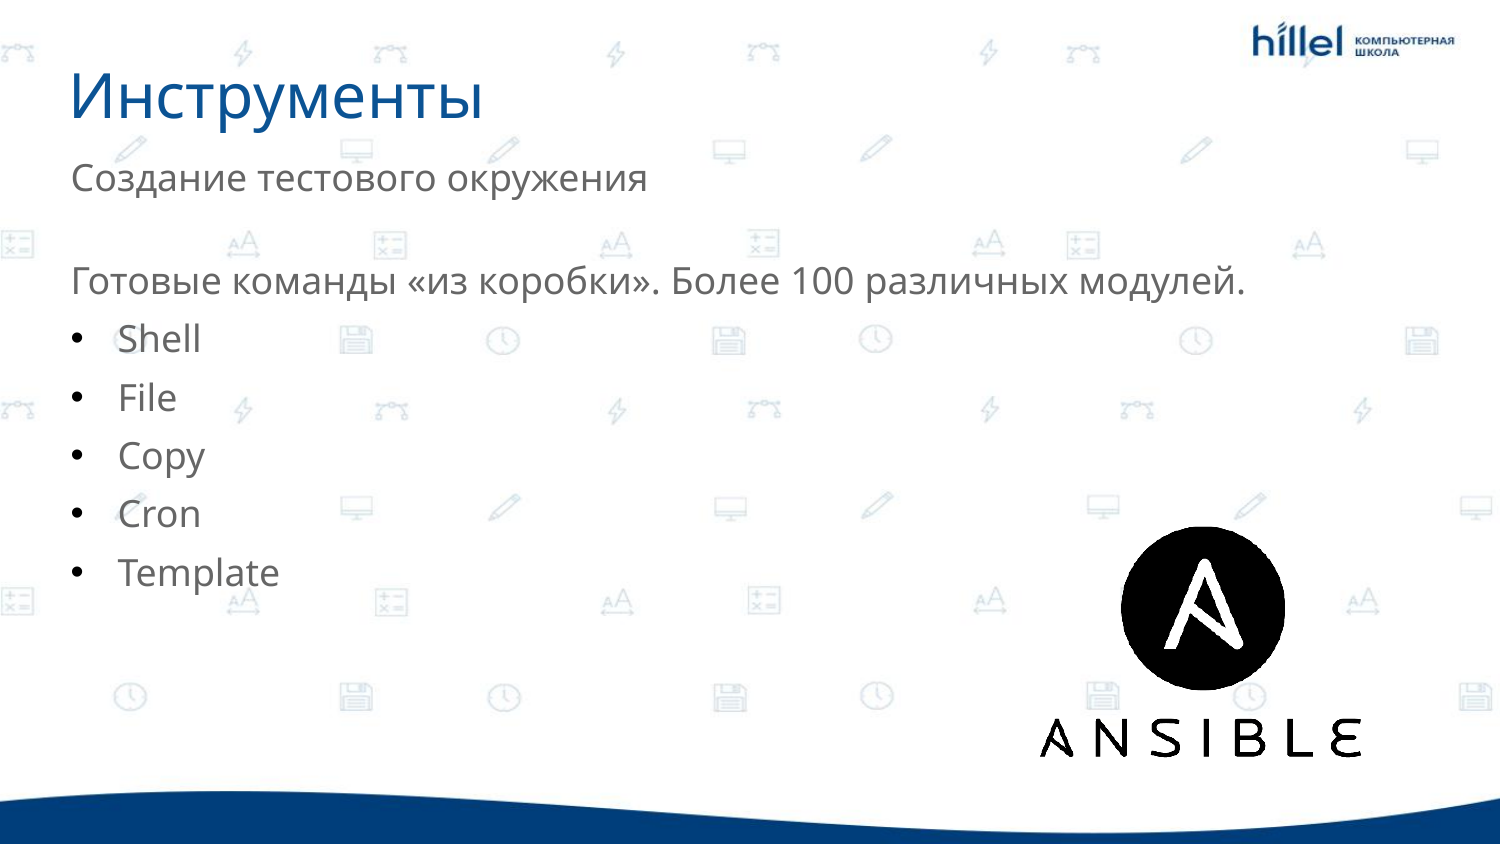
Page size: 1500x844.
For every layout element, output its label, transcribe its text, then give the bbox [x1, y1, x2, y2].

picture [0, 0, 1500, 844]
text_box Создание тестового окружения Готовые команды «из коробки». Более 100 различных модулей. Shell File Copy Cron Template [55, 146, 1306, 670]
text_box Инструменты [53, 20, 1074, 147]
